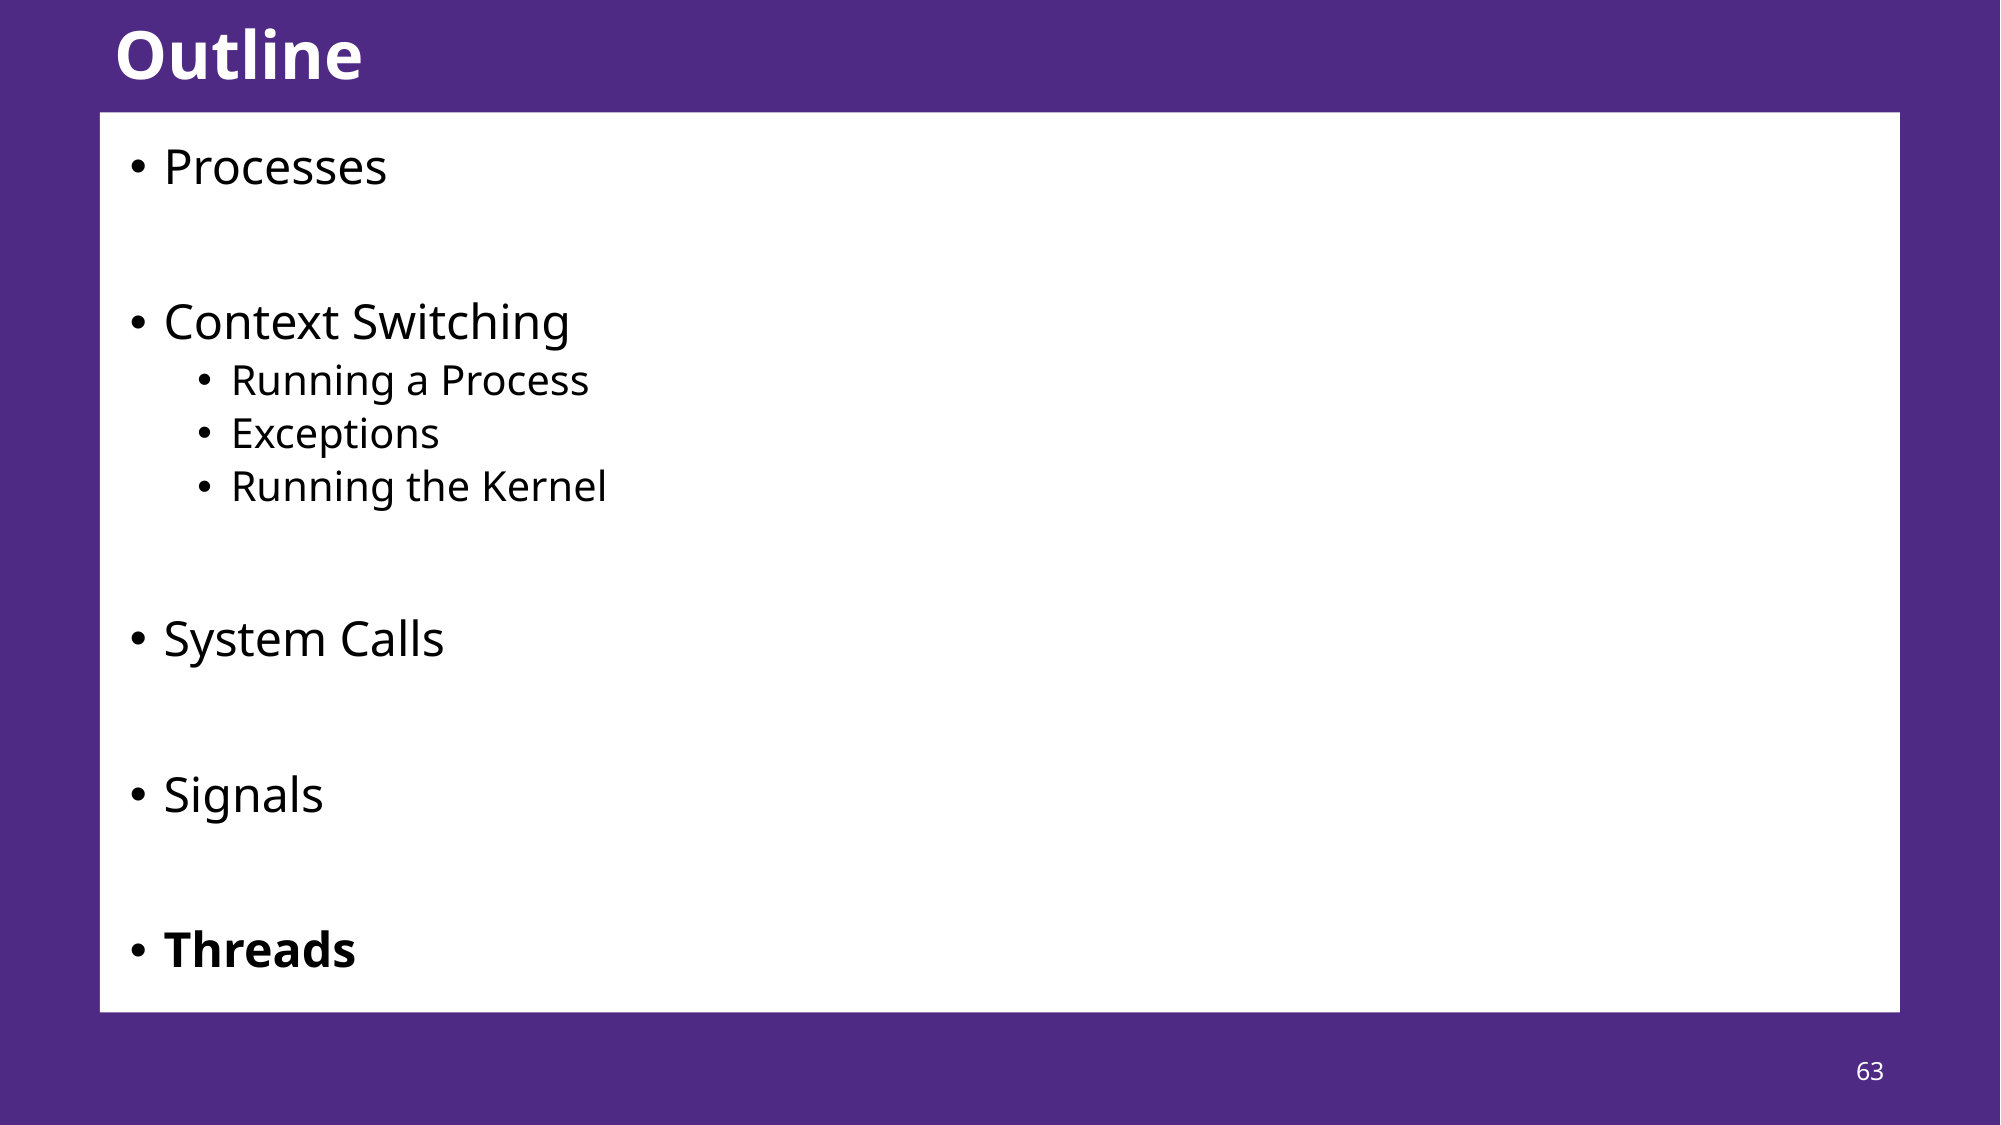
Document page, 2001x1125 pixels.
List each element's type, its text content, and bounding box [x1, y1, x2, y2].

slide_number 63 [1749, 1042, 1900, 1103]
list Processes Context Switching Running a Process Exceptions Running the Kernel System Calls Signals Threads [99, 114, 1900, 1013]
title Outline [99, 1, 1900, 114]
